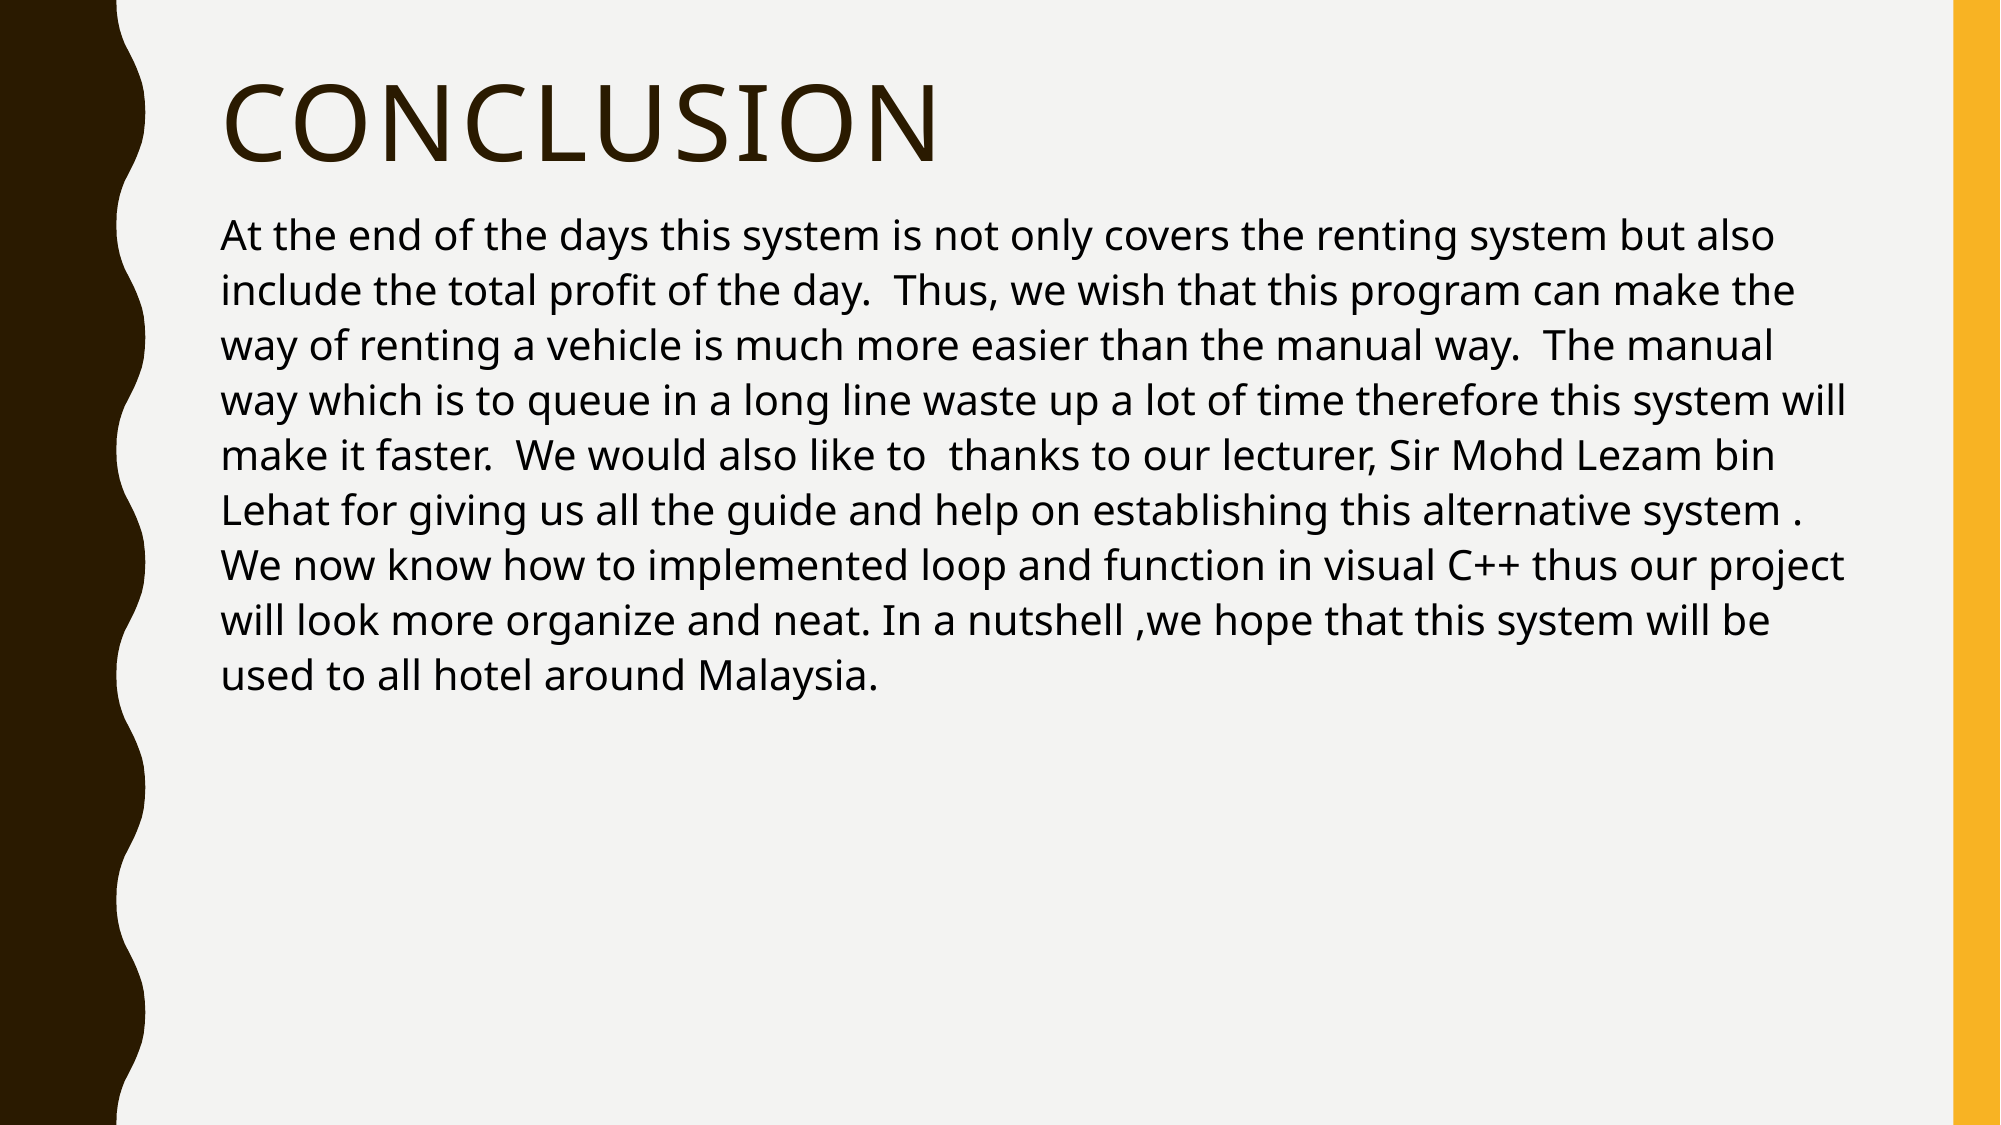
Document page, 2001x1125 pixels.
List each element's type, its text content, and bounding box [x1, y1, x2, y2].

title conclusion [205, 62, 1875, 196]
list At the end of the days this system is not only covers the renting system but also include the total profit of the day. Thus, we wish that this program can make the way of renting a vehicle is much more easier than the manual way. The manual way which is to queue in a long line waste up a lot of time therefore this system will make it faster. We would also like to thanks to our lecturer, Sir Mohd Lezam bin Lehat for giving us all the guide and help on establishing this alternative system . We now know how to implemented loop and function in visual C++ thus our project will look more organize and neat. In a nutshell ,we hope that this system will be used to all hotel around Malaysia. [205, 196, 1875, 965]
